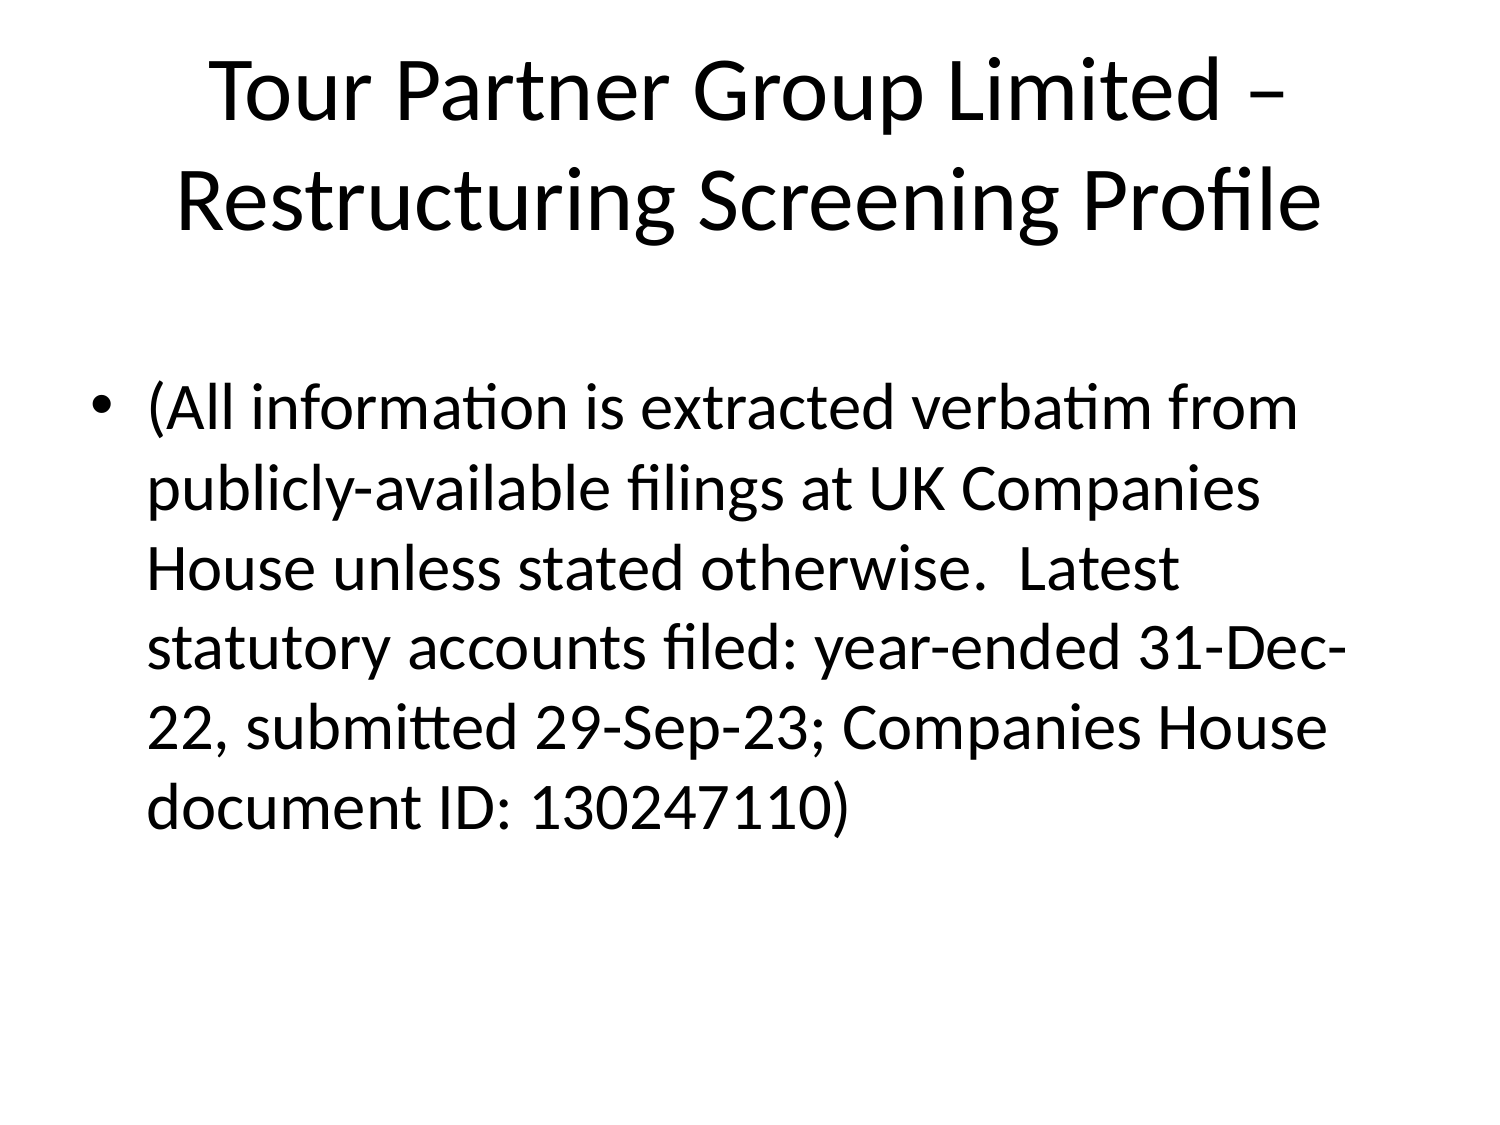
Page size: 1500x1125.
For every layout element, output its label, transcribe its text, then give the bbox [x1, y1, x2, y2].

title Tour Partner Group Limited – Restructuring Screening Profile [75, 45, 1425, 233]
list (All information is extracted verbatim from publicly-available filings at UK Companies House unless stated otherwise. Latest statutory accounts filed: year-ended 31-Dec-22, submitted 29-Sep-23; Companies House document ID: 130247110) [75, 262, 1425, 1005]
